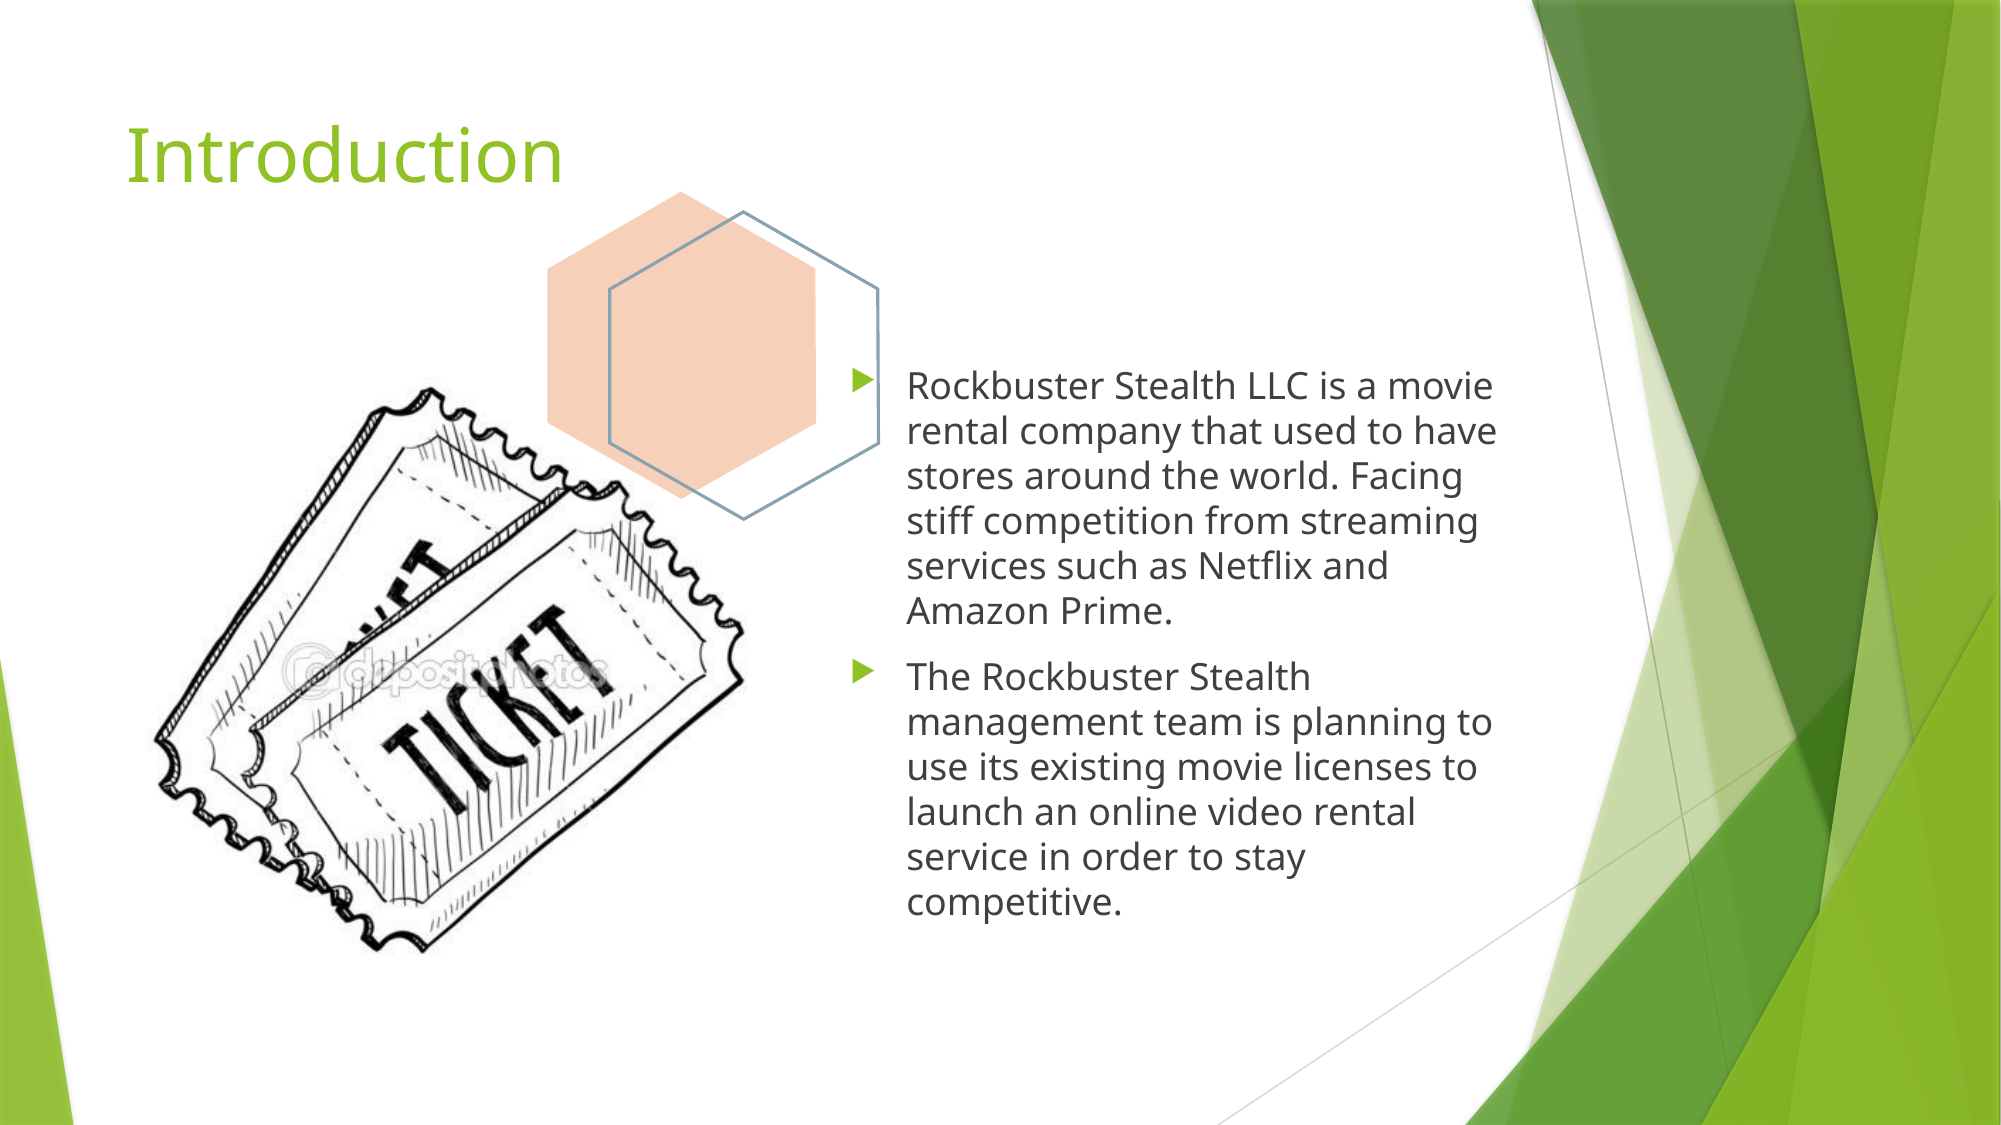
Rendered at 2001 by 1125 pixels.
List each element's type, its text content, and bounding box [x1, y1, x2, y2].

text_box [609, 211, 879, 501]
title Introduction [111, 99, 1522, 317]
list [135, 353, 774, 992]
list Rockbuster Stealth LLC is a movie rental company that used to have stores around the world. Facing stiff competition from streaming services such as Netflix and Amazon Prime. The Rockbuster Stealth management team is planning to use its existing movie licenses to launch an online video rental service in order to stay competitive. [834, 354, 1522, 992]
text_box [547, 191, 729, 353]
